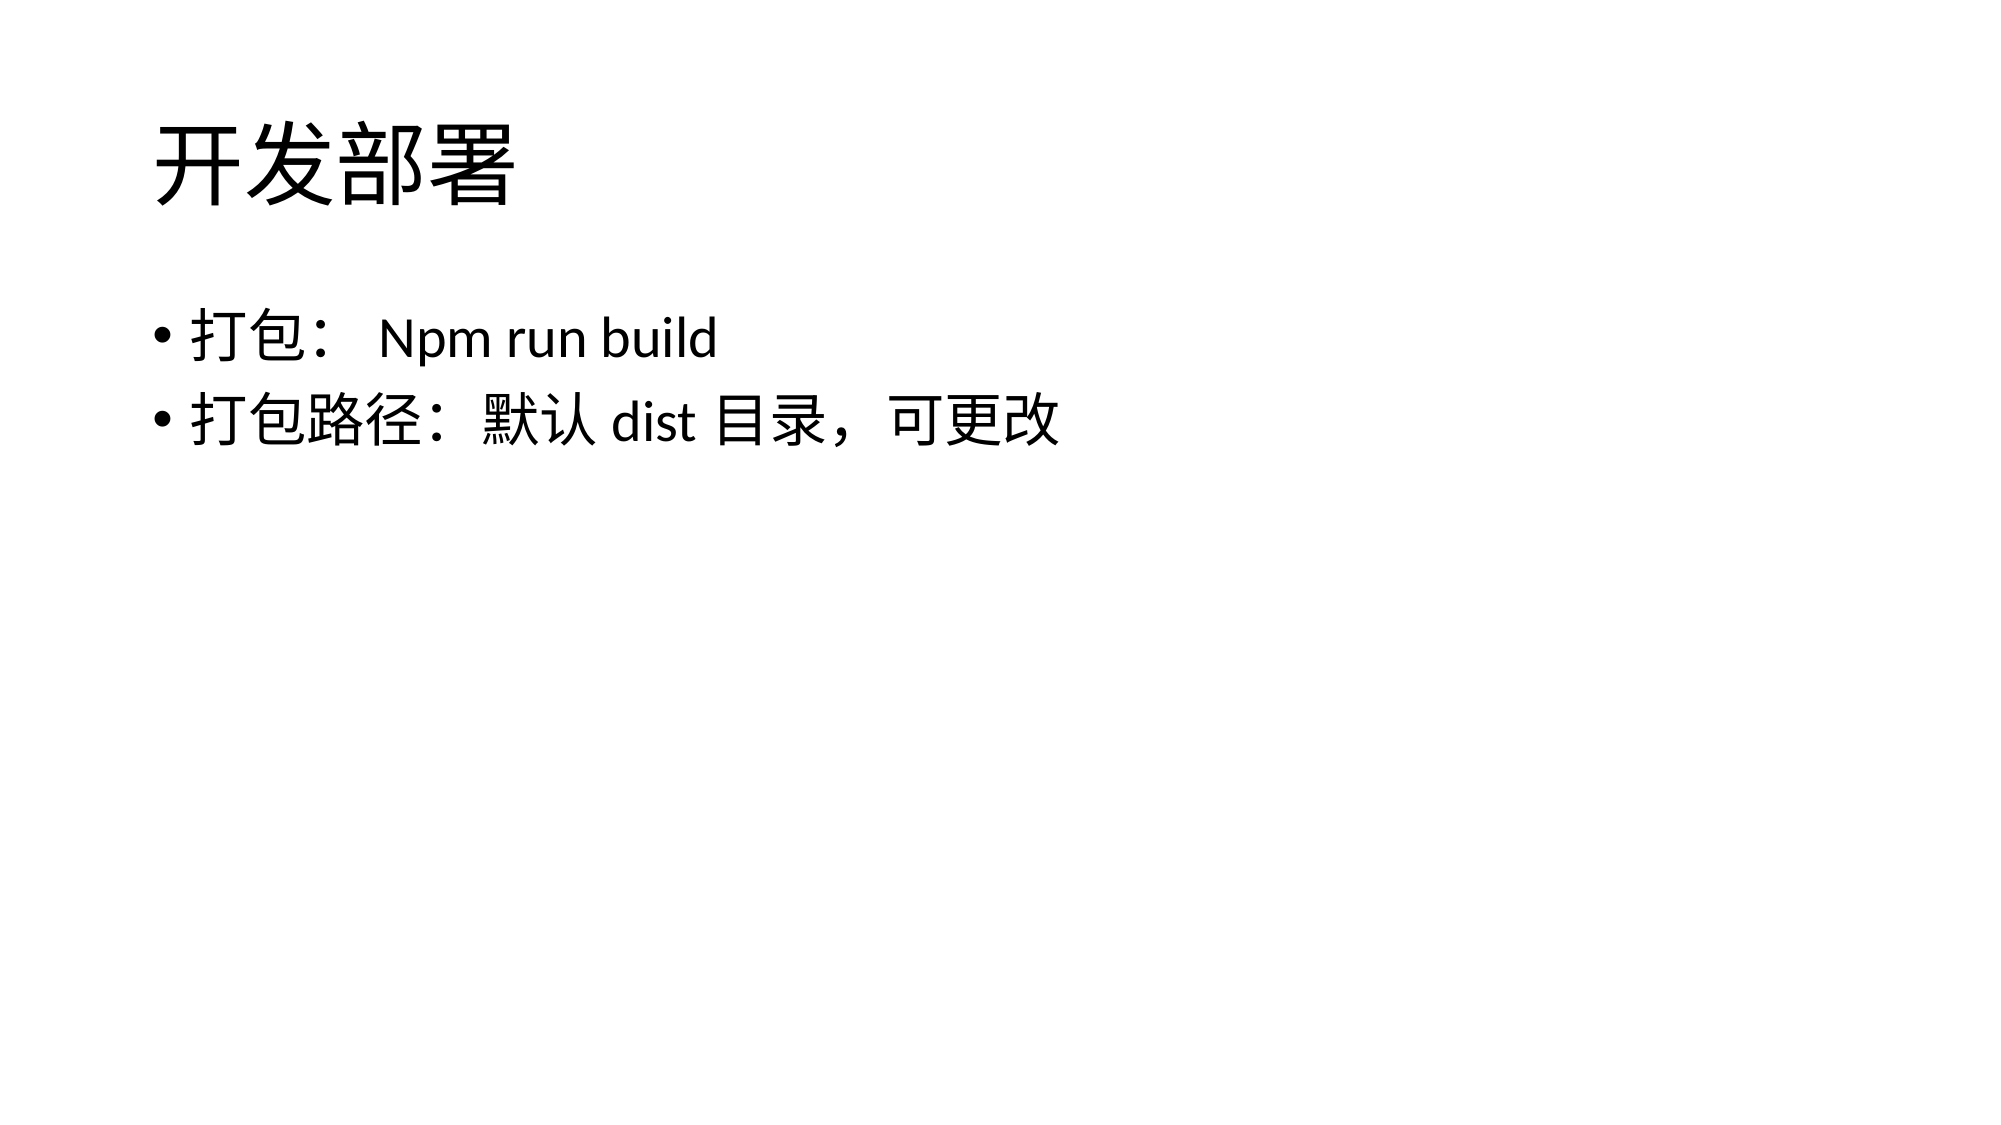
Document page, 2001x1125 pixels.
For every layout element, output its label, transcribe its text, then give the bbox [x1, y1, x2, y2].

list 打包：Npm run build 打包路径：默认dist目录，可更改 [137, 299, 1863, 1014]
title 开发部署 [137, 59, 1863, 278]
